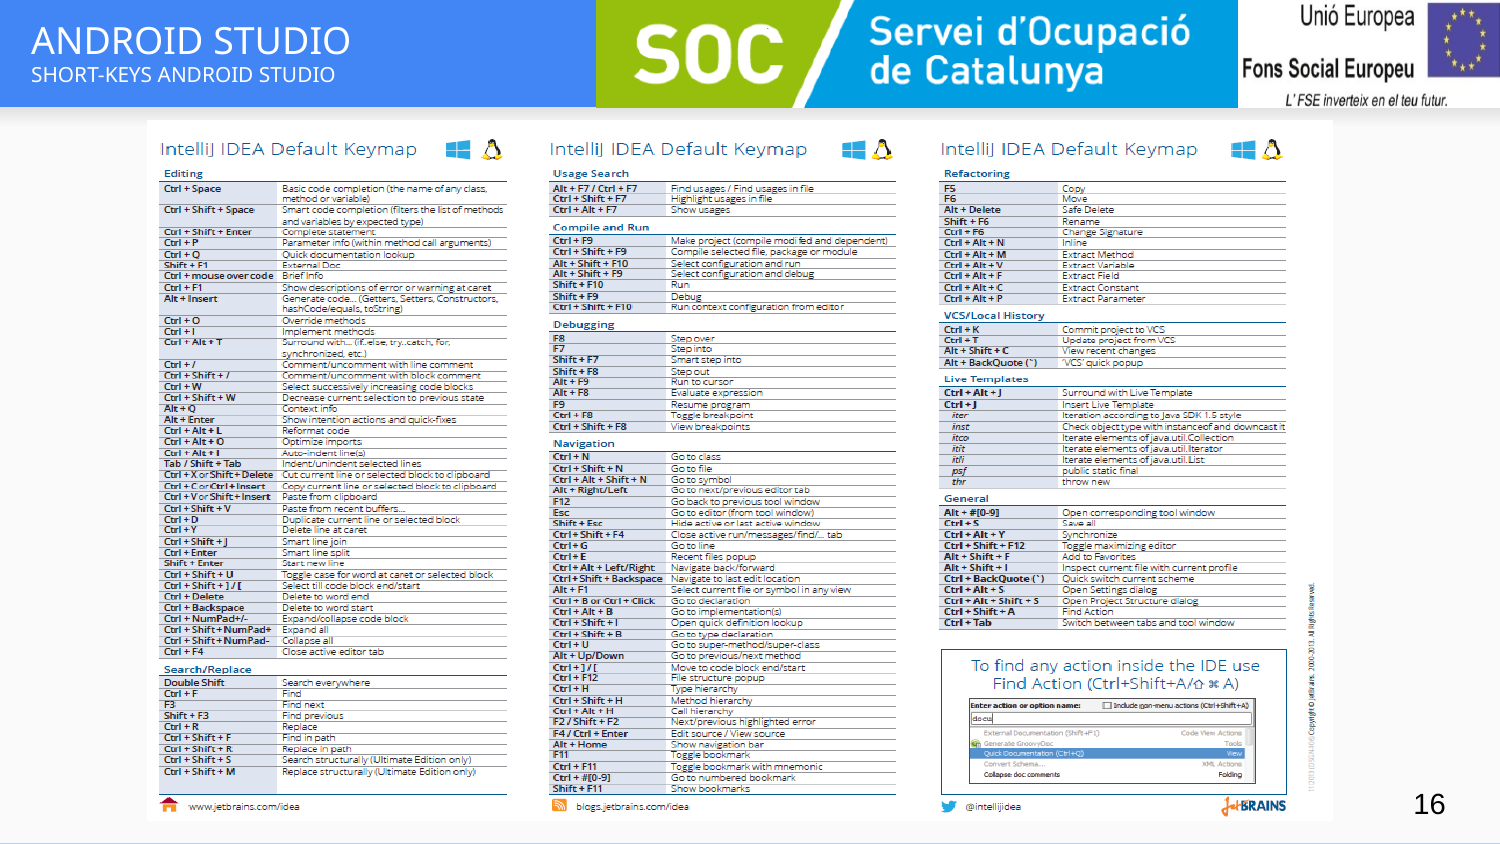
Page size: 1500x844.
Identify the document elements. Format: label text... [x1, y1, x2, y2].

picture [1239, 0, 1500, 108]
picture [596, 102, 805, 108]
title ANDROID STUDIO SHORT-KEYS ANDROID STUDIO [16, 2, 1464, 102]
slide_number ‹#› [1398, 770, 1489, 835]
picture [147, 120, 1333, 822]
